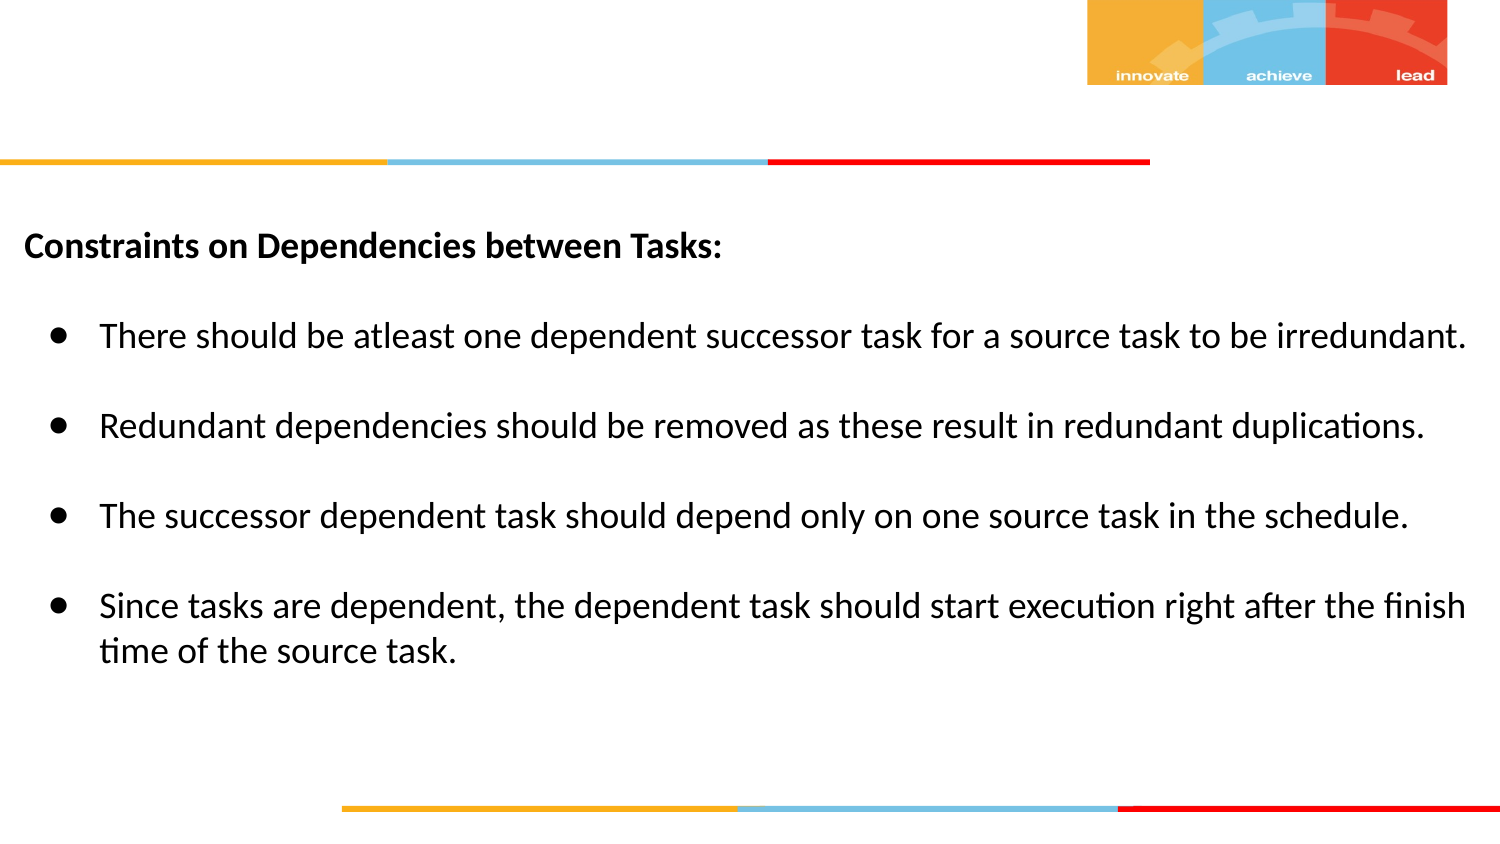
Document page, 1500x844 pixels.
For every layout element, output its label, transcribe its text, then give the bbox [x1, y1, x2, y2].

list Constraints on Dependencies between Tasks: There should be atleast one dependent successor task for a source task to be irredundant. Redundant dependencies should be removed as these result in redundant duplications. The successor dependent task should depend only on one source task in the schedule. Since tasks are dependent, the dependent task should start execution right after the finish time of the source task. [24, 176, 1487, 791]
picture [1087, 0, 1448, 85]
